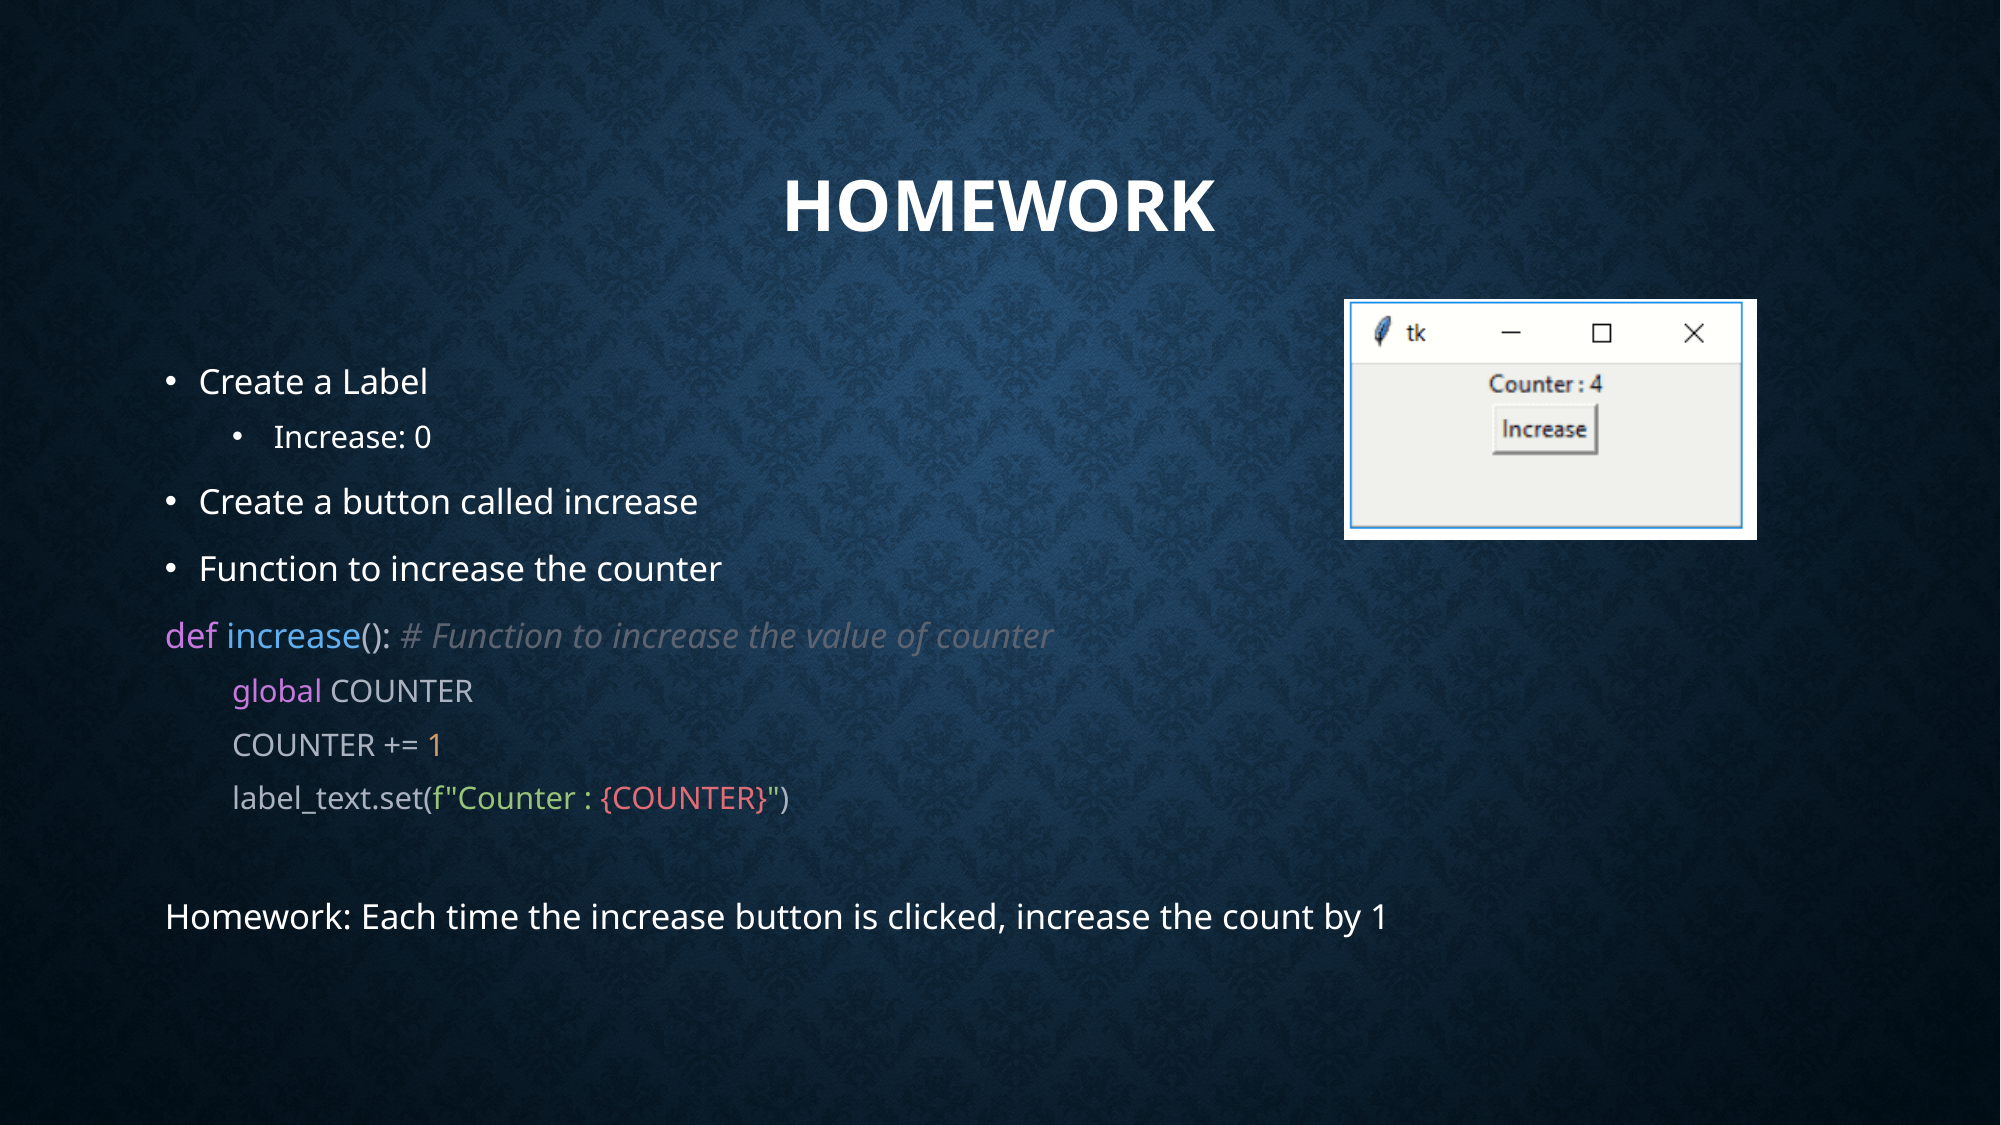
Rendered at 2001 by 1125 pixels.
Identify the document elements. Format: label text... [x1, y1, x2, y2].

title Homework [149, 99, 1849, 318]
list Create a Label Increase: 0 Create a button called increase Function to increase the counter def increase(): # Function to increase the value of counter global COUNTER COUNTER += 1 label_text.set(f"Counter : {COUNTER}") Homework: Each time the increase button is clicked, increase the count by 1 [149, 343, 1849, 950]
picture [1343, 298, 1758, 541]
